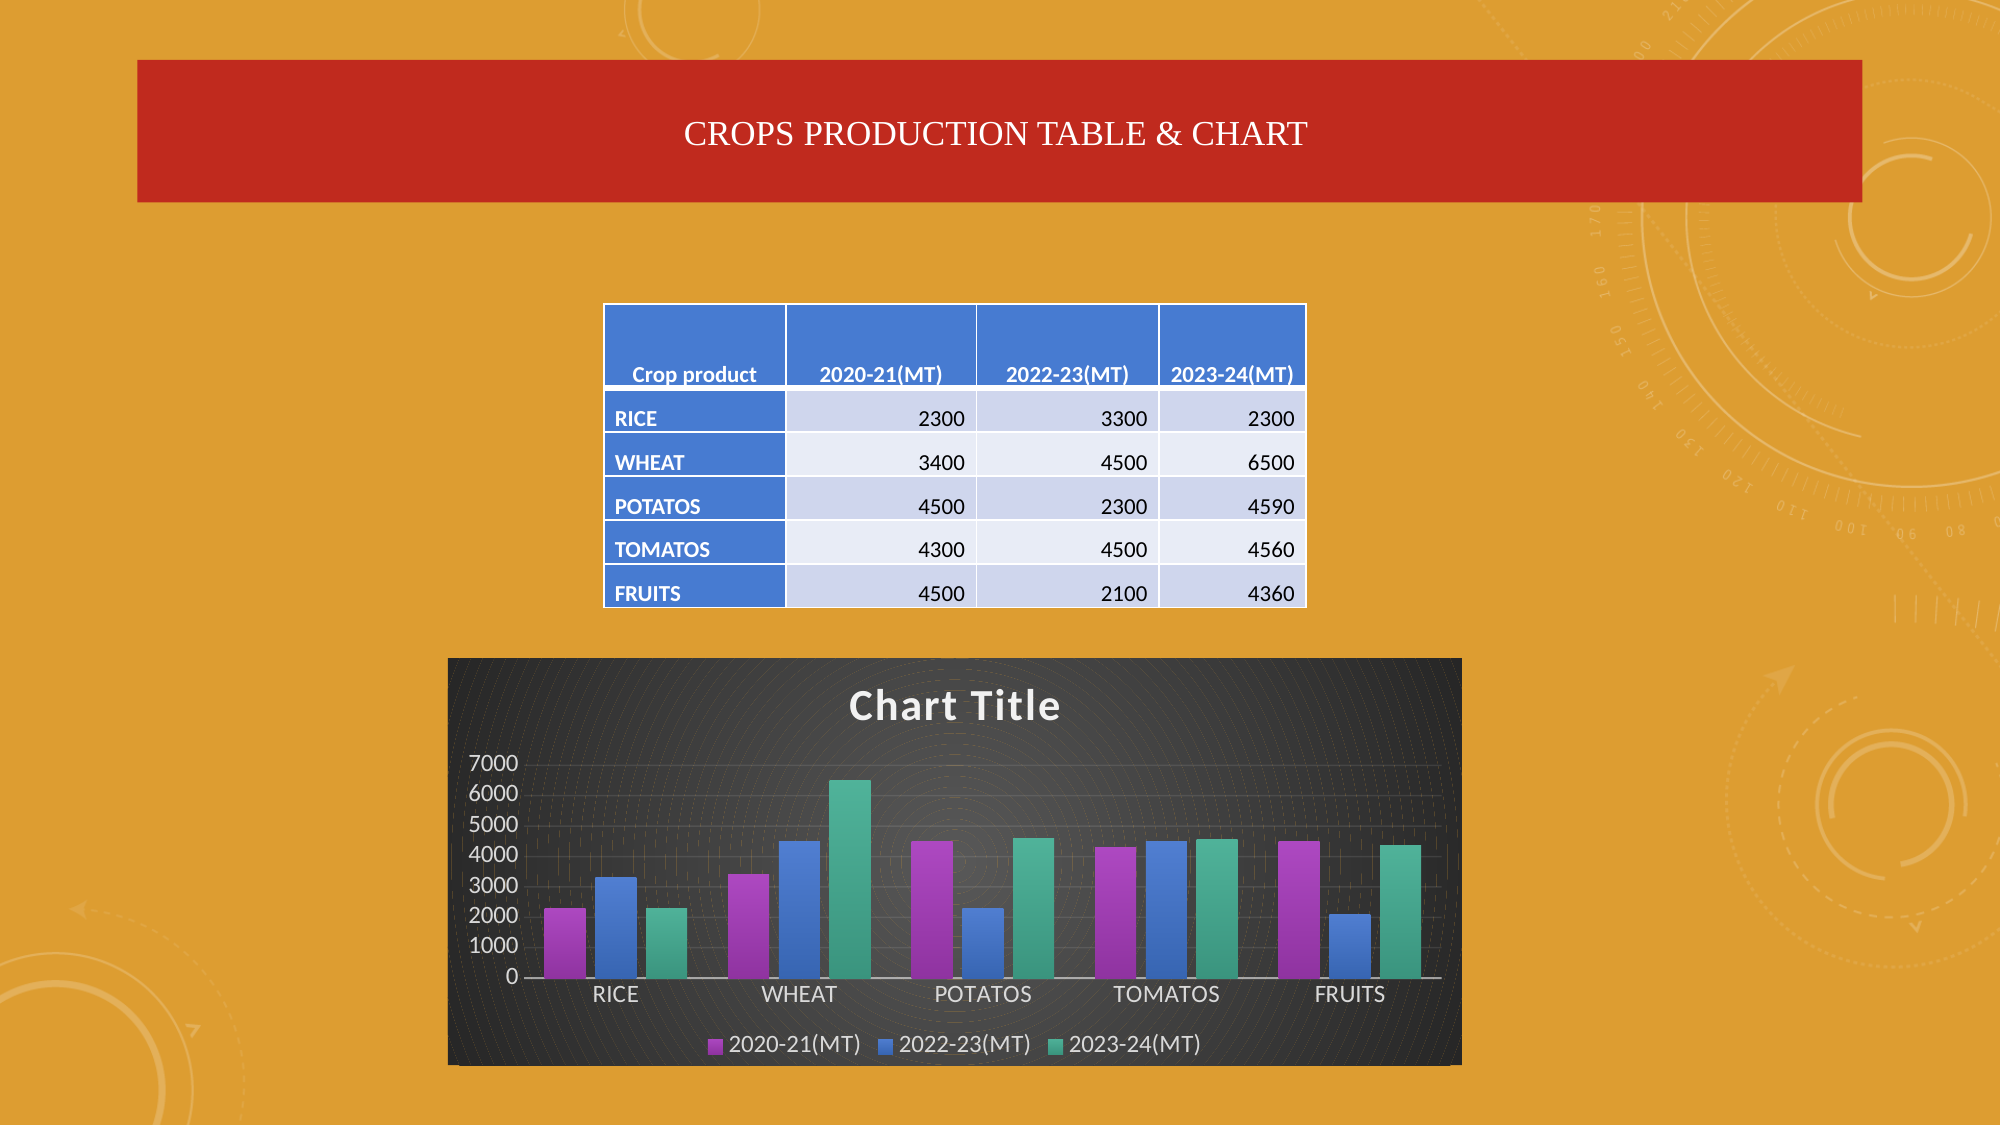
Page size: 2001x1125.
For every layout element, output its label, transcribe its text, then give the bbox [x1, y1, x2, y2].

table_cell 4590 [1160, 477, 1305, 519]
table_cell WHEAT [605, 433, 785, 475]
table_cell 3300 [977, 391, 1158, 431]
chart [447, 657, 1463, 1066]
picture [0, 0, 2000, 1125]
table_cell 4500 [977, 521, 1158, 563]
table_cell 2100 [977, 565, 1158, 607]
table_cell 2300 [977, 477, 1158, 519]
table_cell 4500 [787, 477, 976, 519]
title Crops Production TabLE & Chart [137, 59, 1863, 203]
table_cell 3400 [787, 433, 976, 475]
table_cell 4560 [1160, 521, 1305, 563]
table_cell RICE [605, 391, 785, 431]
table_cell 4300 [787, 521, 976, 563]
table_header Crop product [605, 305, 785, 385]
table_cell TOMATOS [605, 521, 785, 563]
table_header 2020-21(MT) [787, 305, 976, 385]
table_cell 4500 [977, 433, 1158, 475]
table_cell 4500 [787, 565, 976, 607]
table_cell 4360 [1160, 565, 1305, 607]
table_cell 2300 [1160, 391, 1305, 431]
table_cell POTATOS [605, 477, 785, 519]
table_header 2023-24(MT) [1160, 305, 1305, 385]
table_cell FRUITS [605, 565, 785, 607]
table_header 2022-23(MT) [977, 305, 1158, 385]
table_cell 2300 [787, 391, 976, 431]
table_cell 6500 [1160, 433, 1305, 475]
